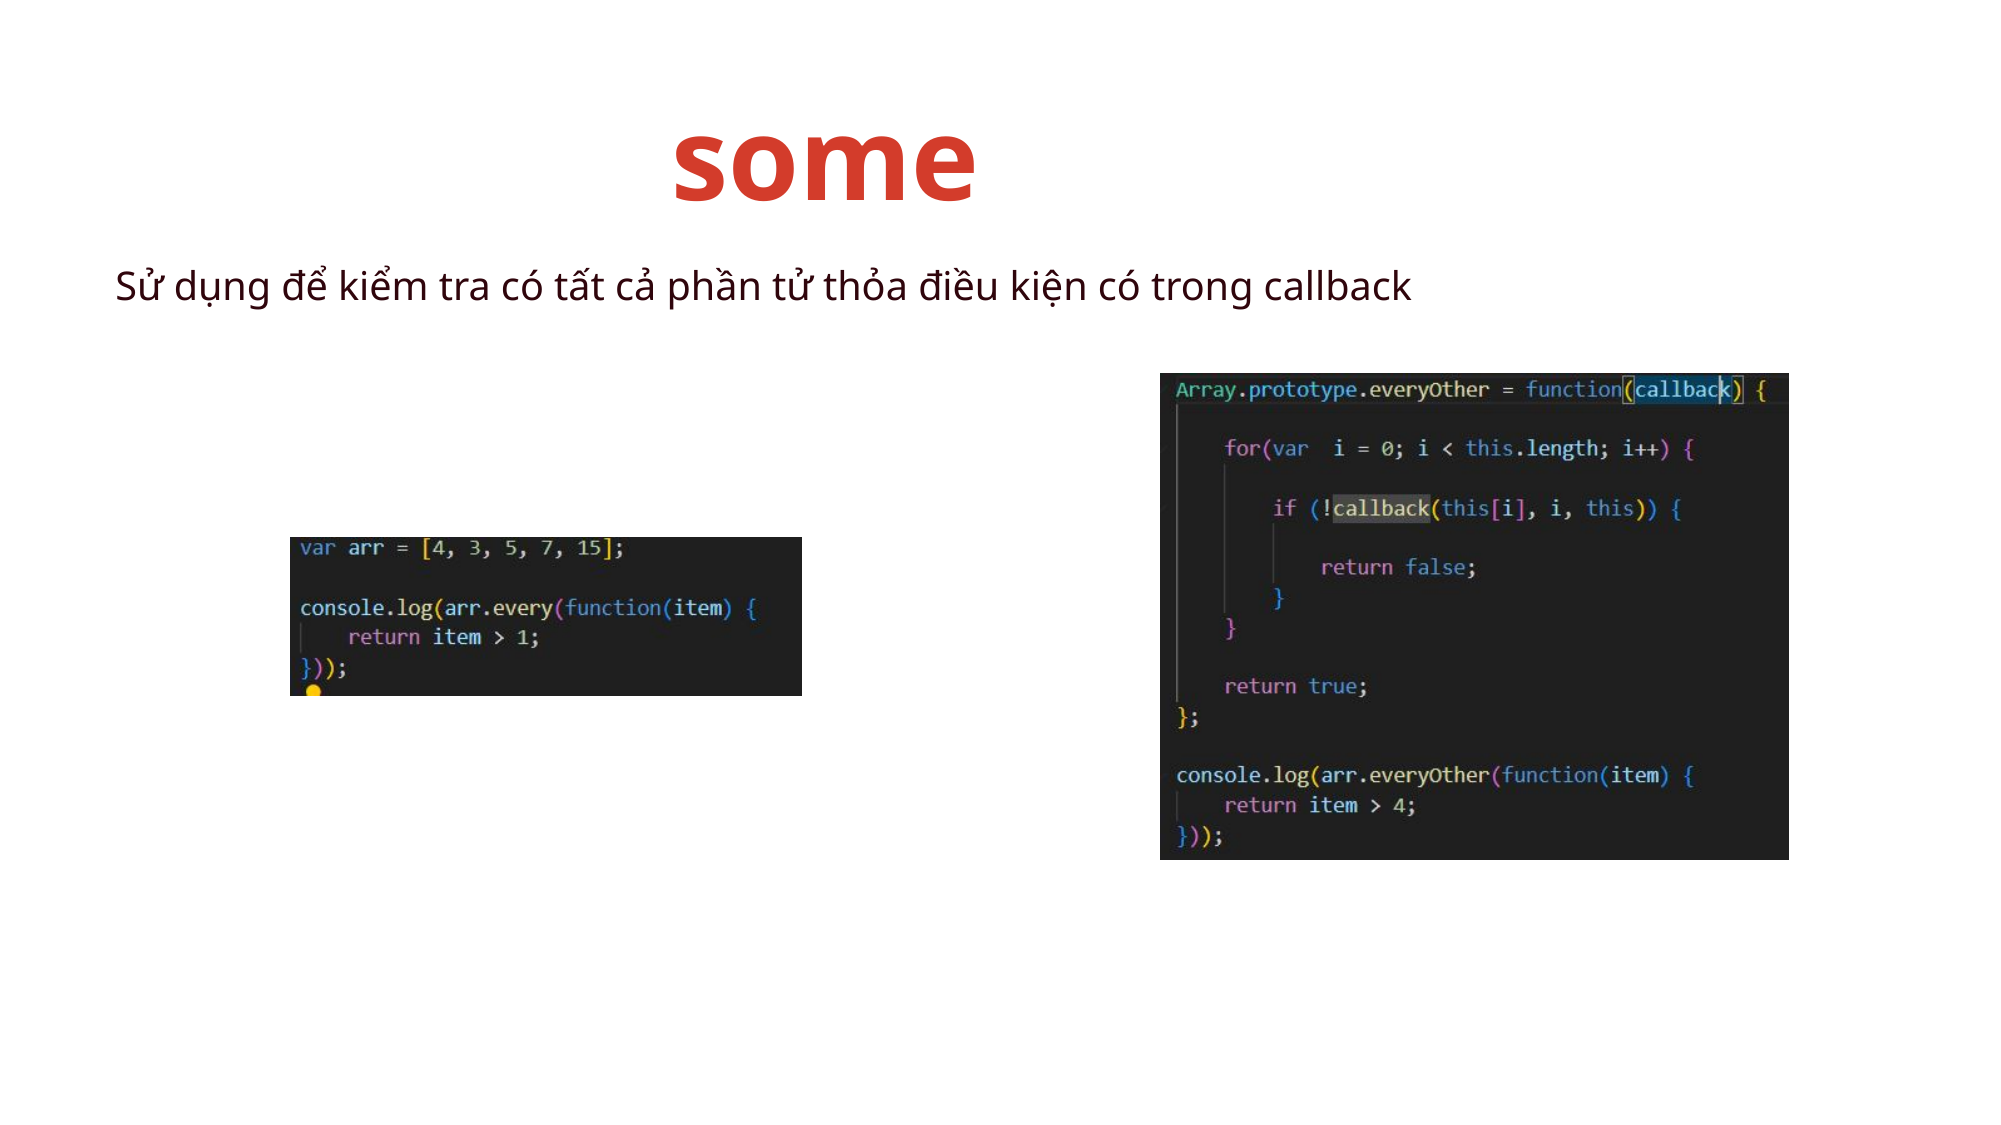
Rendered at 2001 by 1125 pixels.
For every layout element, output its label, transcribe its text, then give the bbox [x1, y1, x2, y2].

text_box some [217, 91, 1433, 217]
picture [290, 537, 802, 696]
picture [1160, 373, 1789, 860]
text_box Sử dụng để kiểm tra có tất cả phần tử thỏa điều kiện có trong callback [77, 217, 1866, 617]
